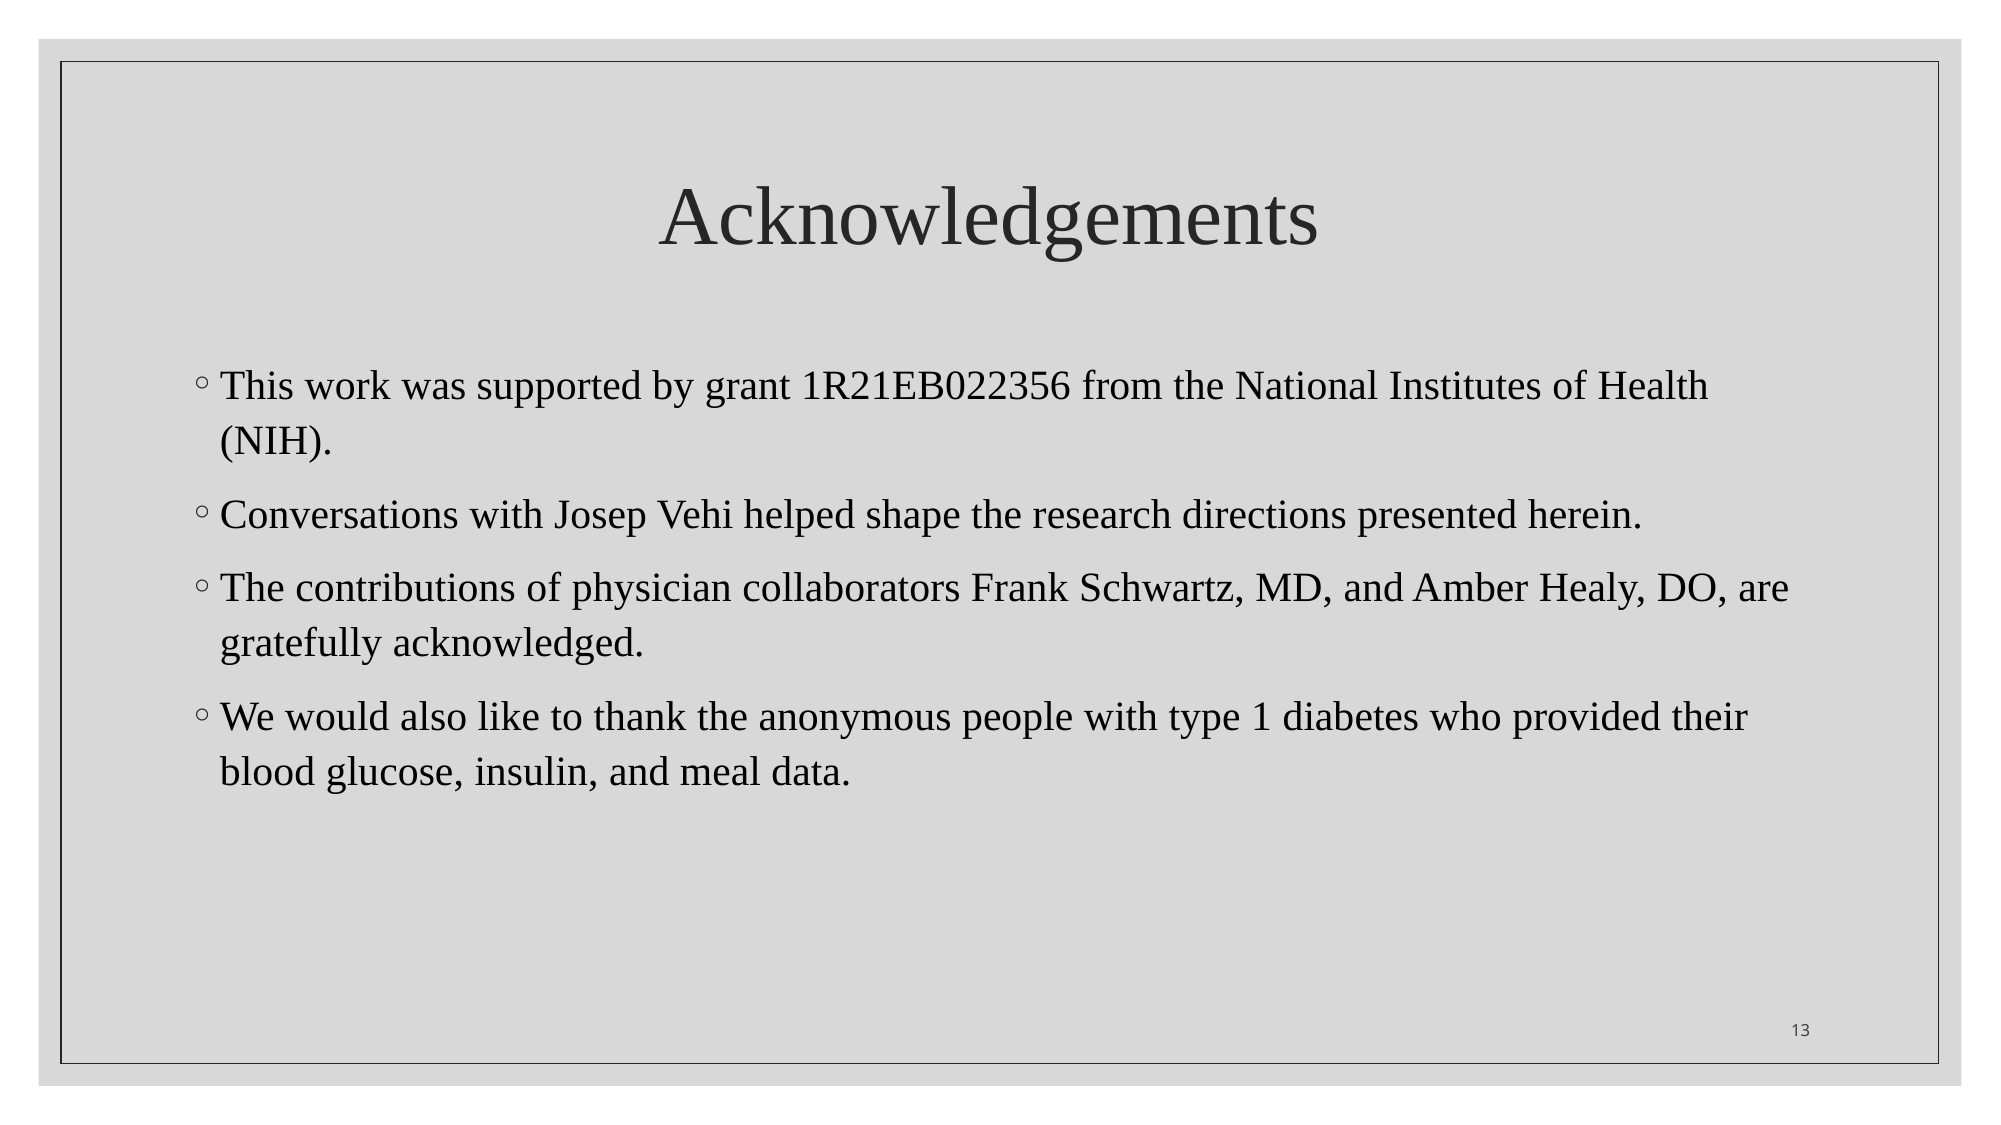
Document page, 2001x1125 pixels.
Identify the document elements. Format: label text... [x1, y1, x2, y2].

list This work was supported by grant 1R21EB022356 from the National Institutes of Health (NIH). Conversations with Josep Vehi helped shape the research directions presented herein. The contributions of physician collaborators Frank Schwartz, MD, and Amber Healy, DO, are gratefully acknowledged. We would also like to thank the anonymous people with type 1 diabetes who provided their blood glucose, insulin, and meal data. [174, 345, 1825, 977]
slide_number 13 [1687, 990, 1825, 1050]
title Acknowledgements [174, 105, 1825, 331]
